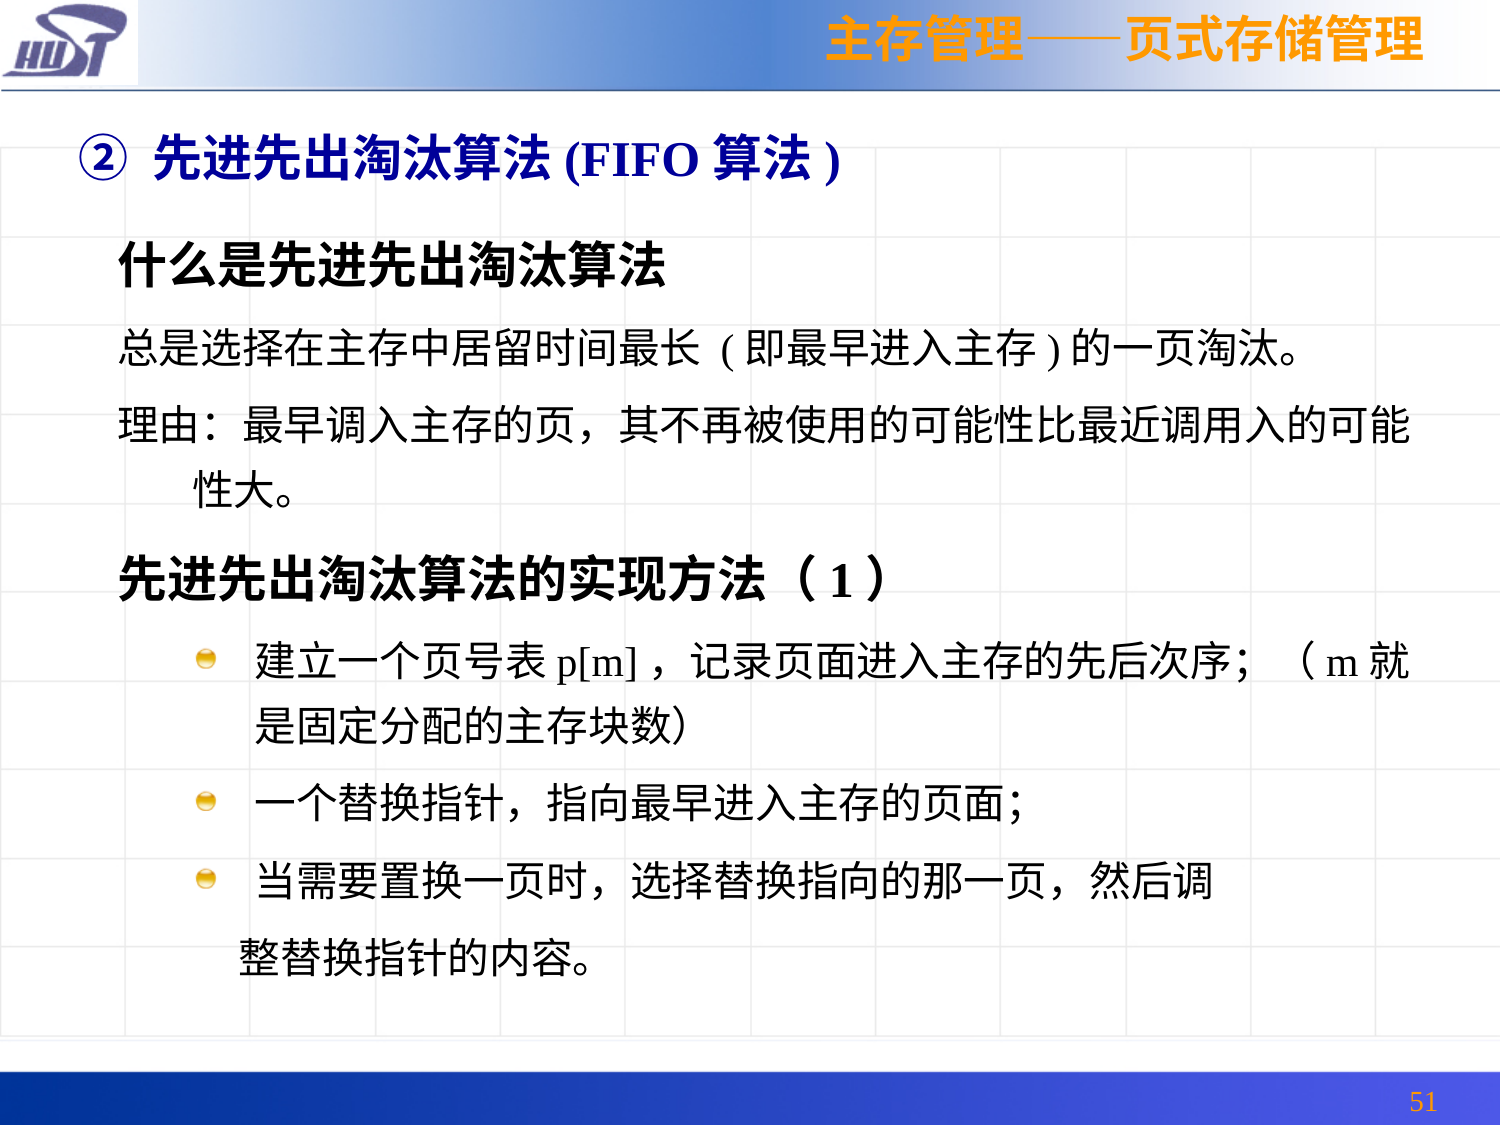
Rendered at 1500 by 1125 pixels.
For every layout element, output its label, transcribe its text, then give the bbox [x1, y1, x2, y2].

text_box 主存管理——页式存储管理 [62, 6, 1440, 76]
text_box 什么是先进先出淘汰算法 总是选择在主存中居留时间最长 (即最早进入主存)的一页淘汰。 理由：最早调入主存的页，其不再被使用的可能性比最近调用入的可能性大。 先进先出淘汰算法的实现方法（1） 建立一个页号表p[m]，记录页面进入主存的先后次序；（m就是固定分配的主存块数） 一个替换指针，指向最早进入主存的页面； 当需要置换一页时，选择替换指向的那一页，然后调 整替换指针的内容。 [27, 208, 1447, 990]
picture [0, 0, 1500, 1125]
text_box 51 [1393, 1067, 1455, 1125]
text_box ② 先进先出淘汰算法(FIFO算法) [64, 107, 1046, 195]
